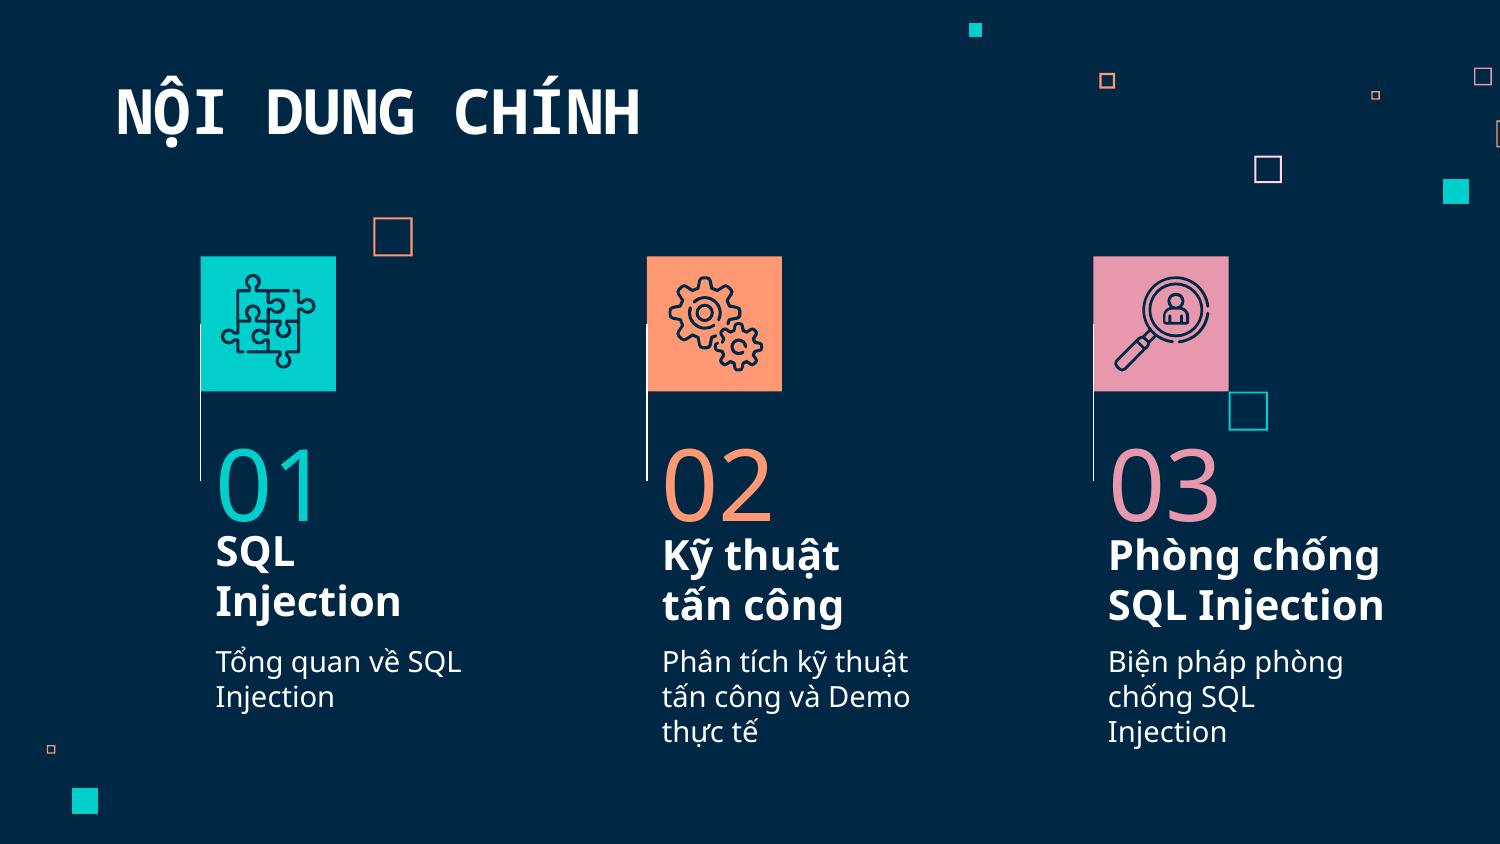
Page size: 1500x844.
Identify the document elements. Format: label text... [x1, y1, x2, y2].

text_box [668, 276, 764, 372]
title Phòng chống SQL Injection [1092, 549, 1463, 644]
title 01 [200, 434, 489, 529]
title Kỹ thuật tấn công [646, 549, 898, 628]
title 02 [646, 434, 935, 529]
subtitle Tổng quan về SQL Injection [200, 628, 489, 723]
subtitle Phân tích kỹ thuật tấn công và Demo thực tế [646, 628, 935, 723]
title SQL Injection [200, 545, 554, 641]
text_box [646, 256, 782, 392]
text_box [1093, 256, 1229, 392]
text_box [200, 256, 336, 392]
title 03 [1093, 434, 1382, 529]
text_box [1228, 391, 1268, 431]
subtitle Biện pháp phòng chống SQL Injection [1092, 628, 1394, 723]
title NỘI DUNG CHÍNH [101, 67, 853, 163]
text_box [220, 273, 316, 369]
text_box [1113, 276, 1210, 372]
text_box [373, 217, 413, 257]
